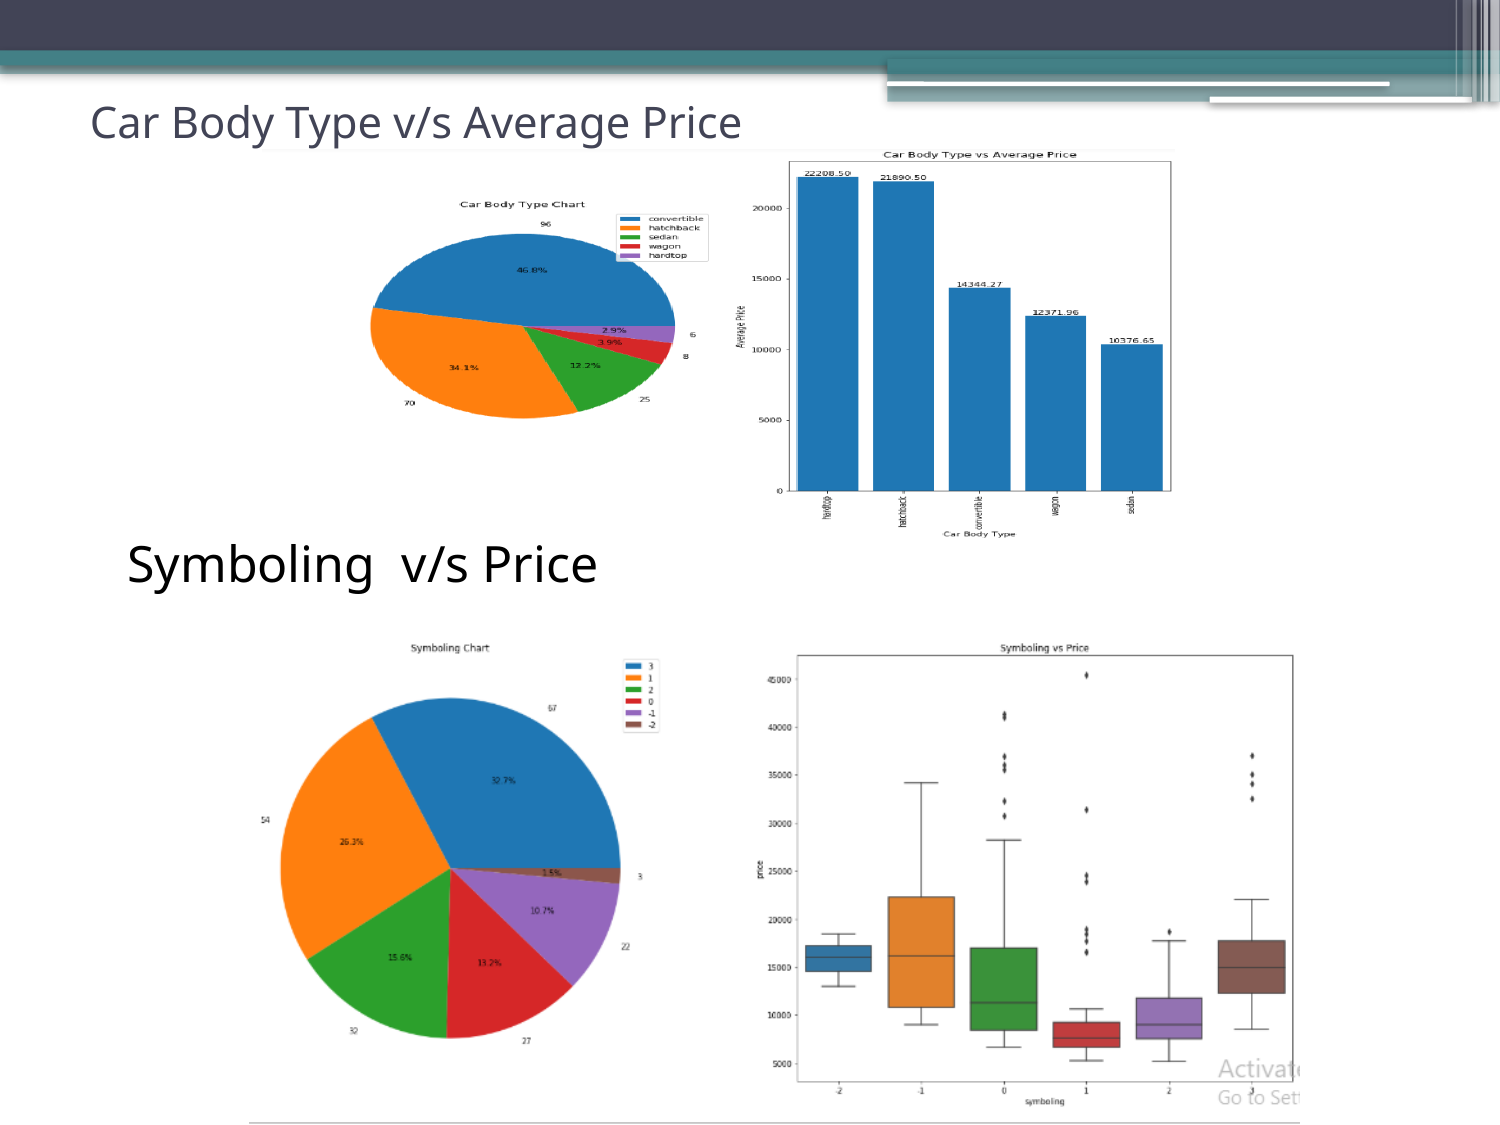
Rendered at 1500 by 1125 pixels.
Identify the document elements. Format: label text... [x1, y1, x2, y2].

picture [262, 149, 1176, 538]
picture [249, 637, 1301, 1125]
text_box Symboling v/s Price [112, 524, 850, 600]
title Car Body Type v/s Average Price [75, 87, 1425, 155]
